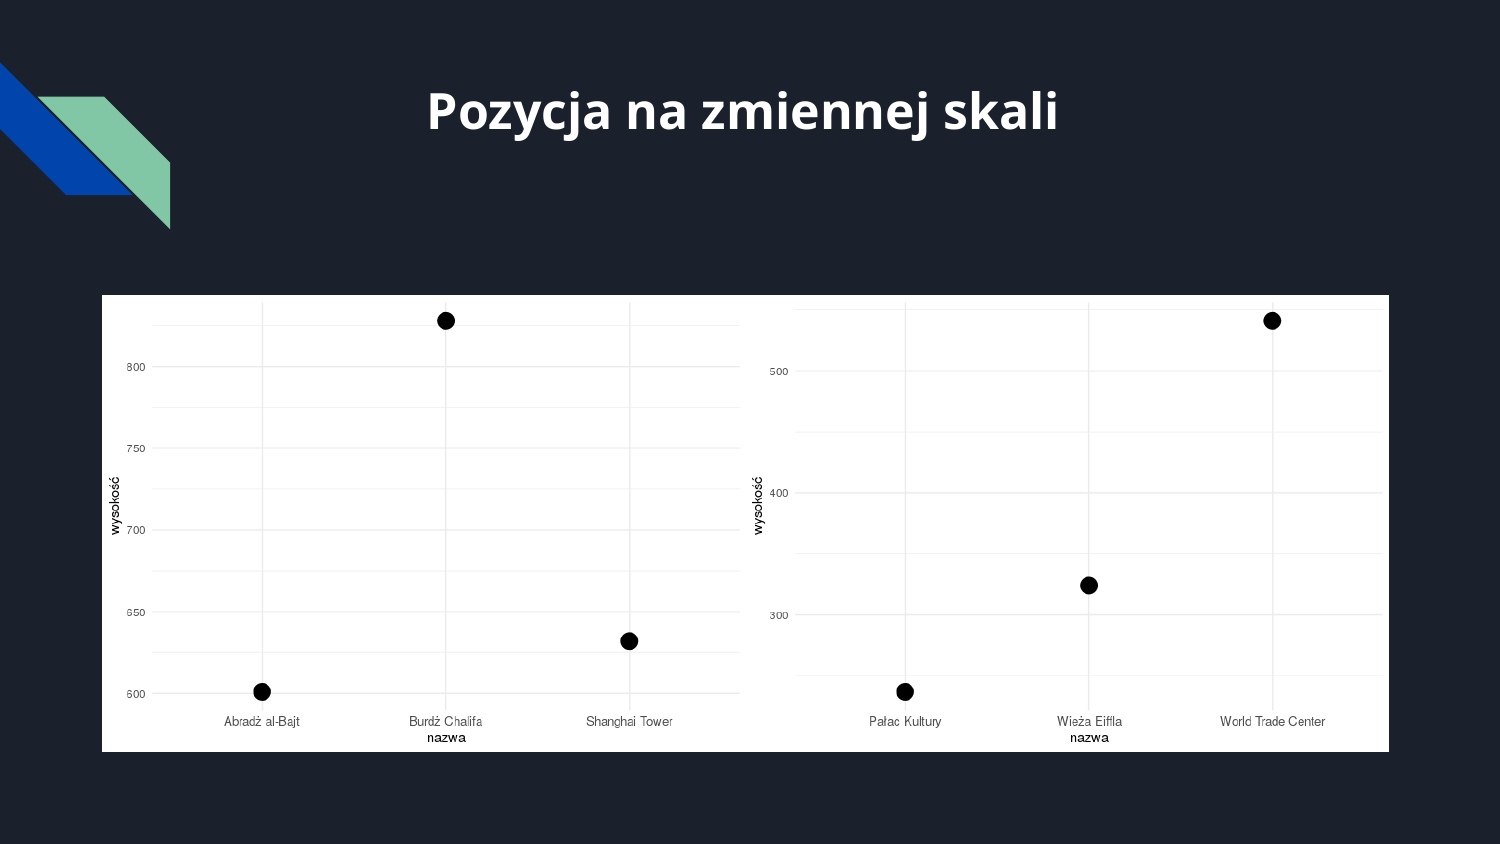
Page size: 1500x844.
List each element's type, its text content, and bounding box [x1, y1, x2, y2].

picture [102, 295, 1390, 752]
title Pozycja na zmiennej skali [172, 64, 1328, 215]
